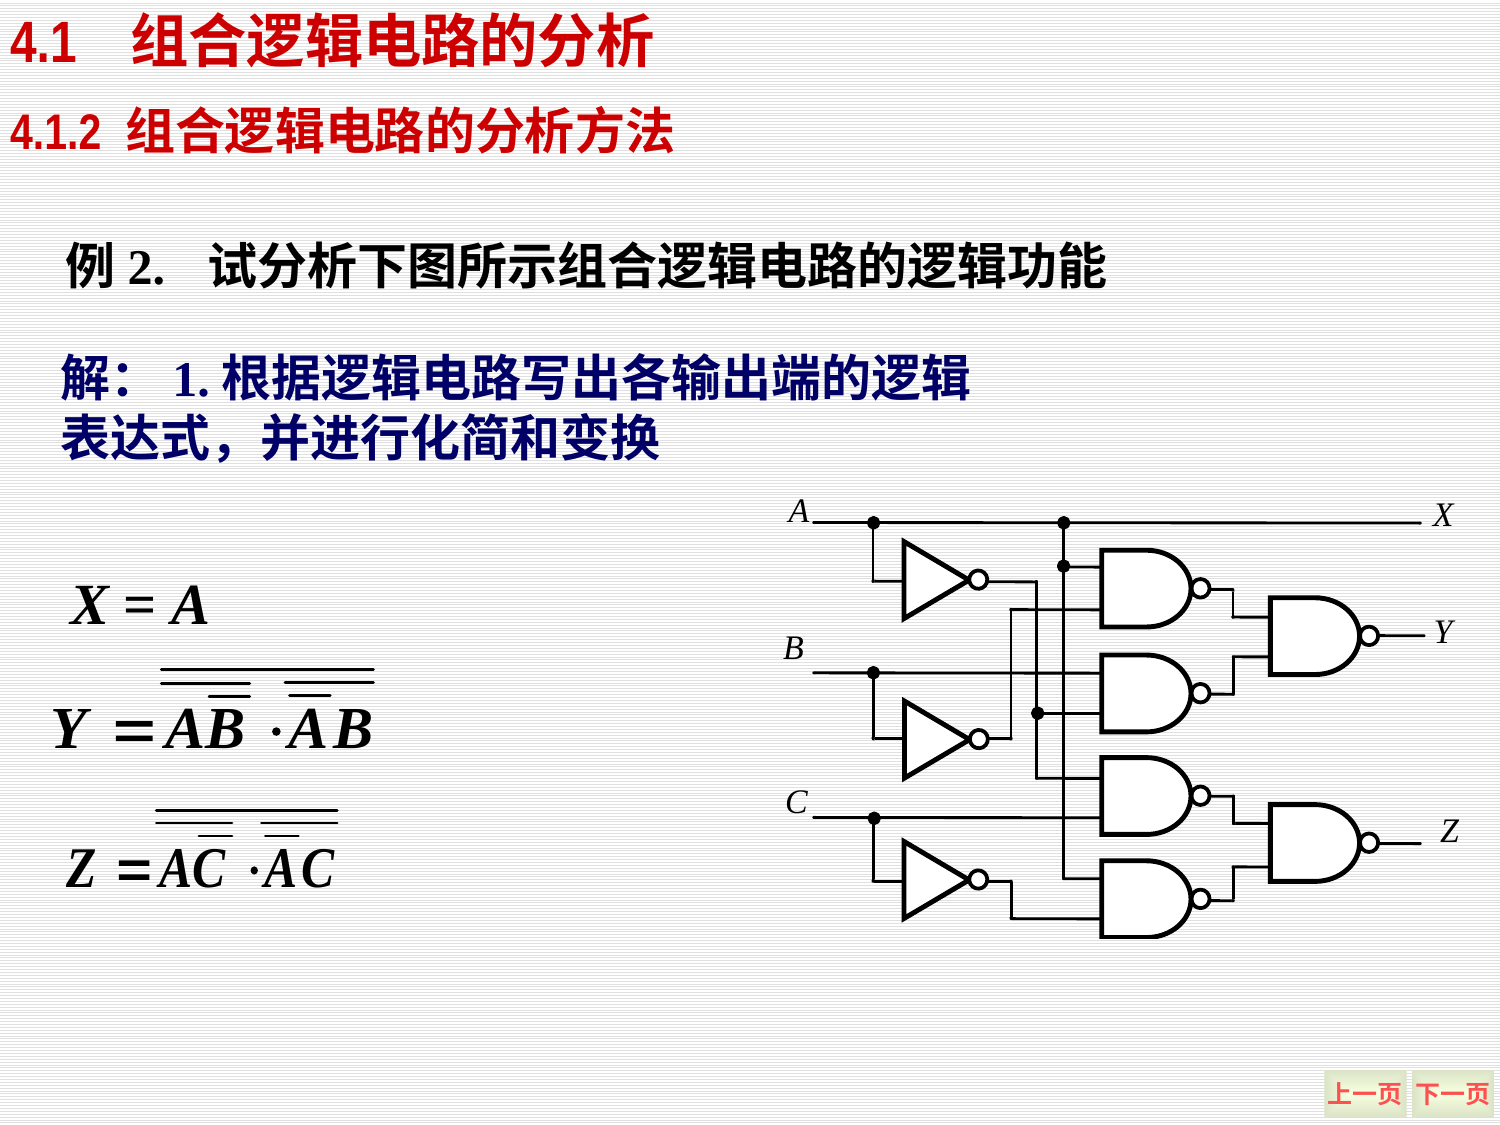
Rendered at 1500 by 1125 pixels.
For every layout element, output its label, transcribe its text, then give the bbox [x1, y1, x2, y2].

text_box 4.1 组合逻辑电路的分析 [7, 2, 756, 77]
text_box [43, 653, 387, 761]
text_box X = A [55, 559, 278, 644]
text_box 4.1.2 组合逻辑电路的分析方法 [7, 97, 715, 162]
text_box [55, 795, 348, 905]
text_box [775, 476, 1473, 939]
text_box 解：1.根据逻辑电路写出各输出端的逻辑表达式，并进行化简和变换 [45, 338, 994, 474]
text_box 例2. 试分析下图所示组合逻辑电路的逻辑功能 [7, 226, 1125, 302]
